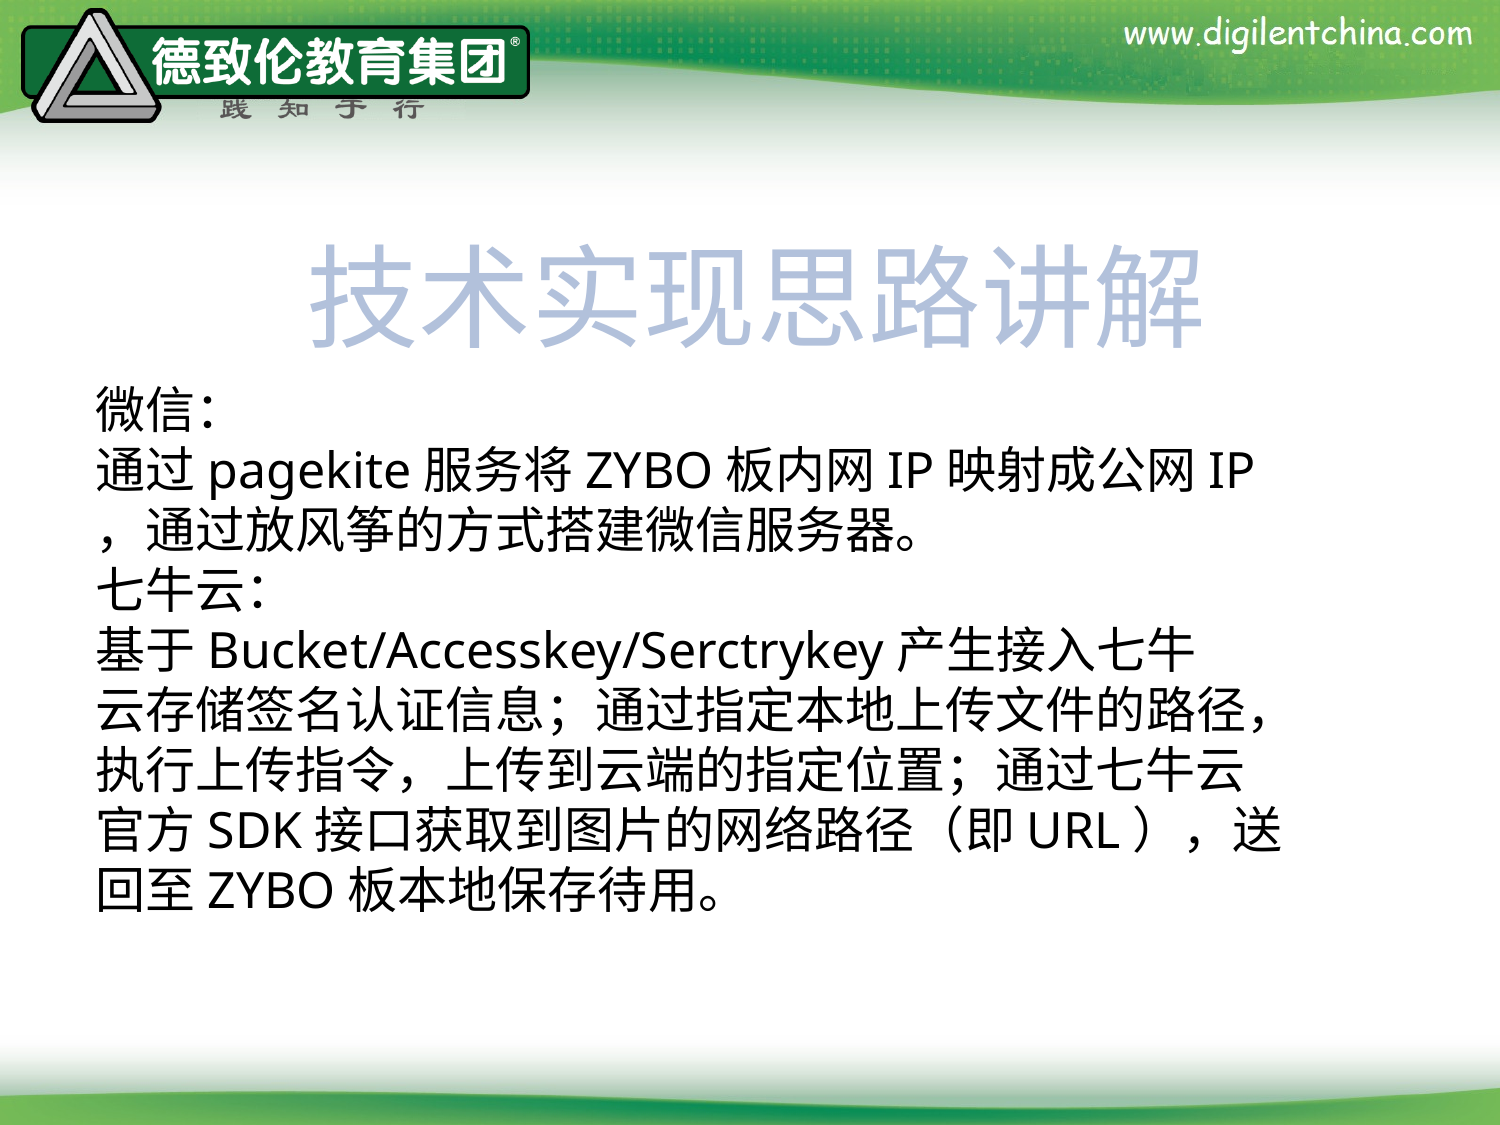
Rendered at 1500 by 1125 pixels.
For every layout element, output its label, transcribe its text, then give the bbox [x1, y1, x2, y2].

picture [0, 0, 1500, 1125]
text_box 微信： 通过pagekite服务将ZYBO板内网IP映射成公网IP ，通过放风筝的方式搭建微信服务器。 七牛云： 基于Bucket/Accesskey/Serctrykey产生接入七牛 云存储签名认证信息；通过指定本地上传文件的路径， 执行上传指令，上传到云端的指定位置；通过七牛云 官方SDK接口获取到图片的网络路径（即URL），送 回至ZYBO板本地保存待用。 [80, 371, 1311, 927]
slide_number [74, 1042, 426, 1103]
text_box 技术实现思路讲解 [291, 219, 1222, 370]
